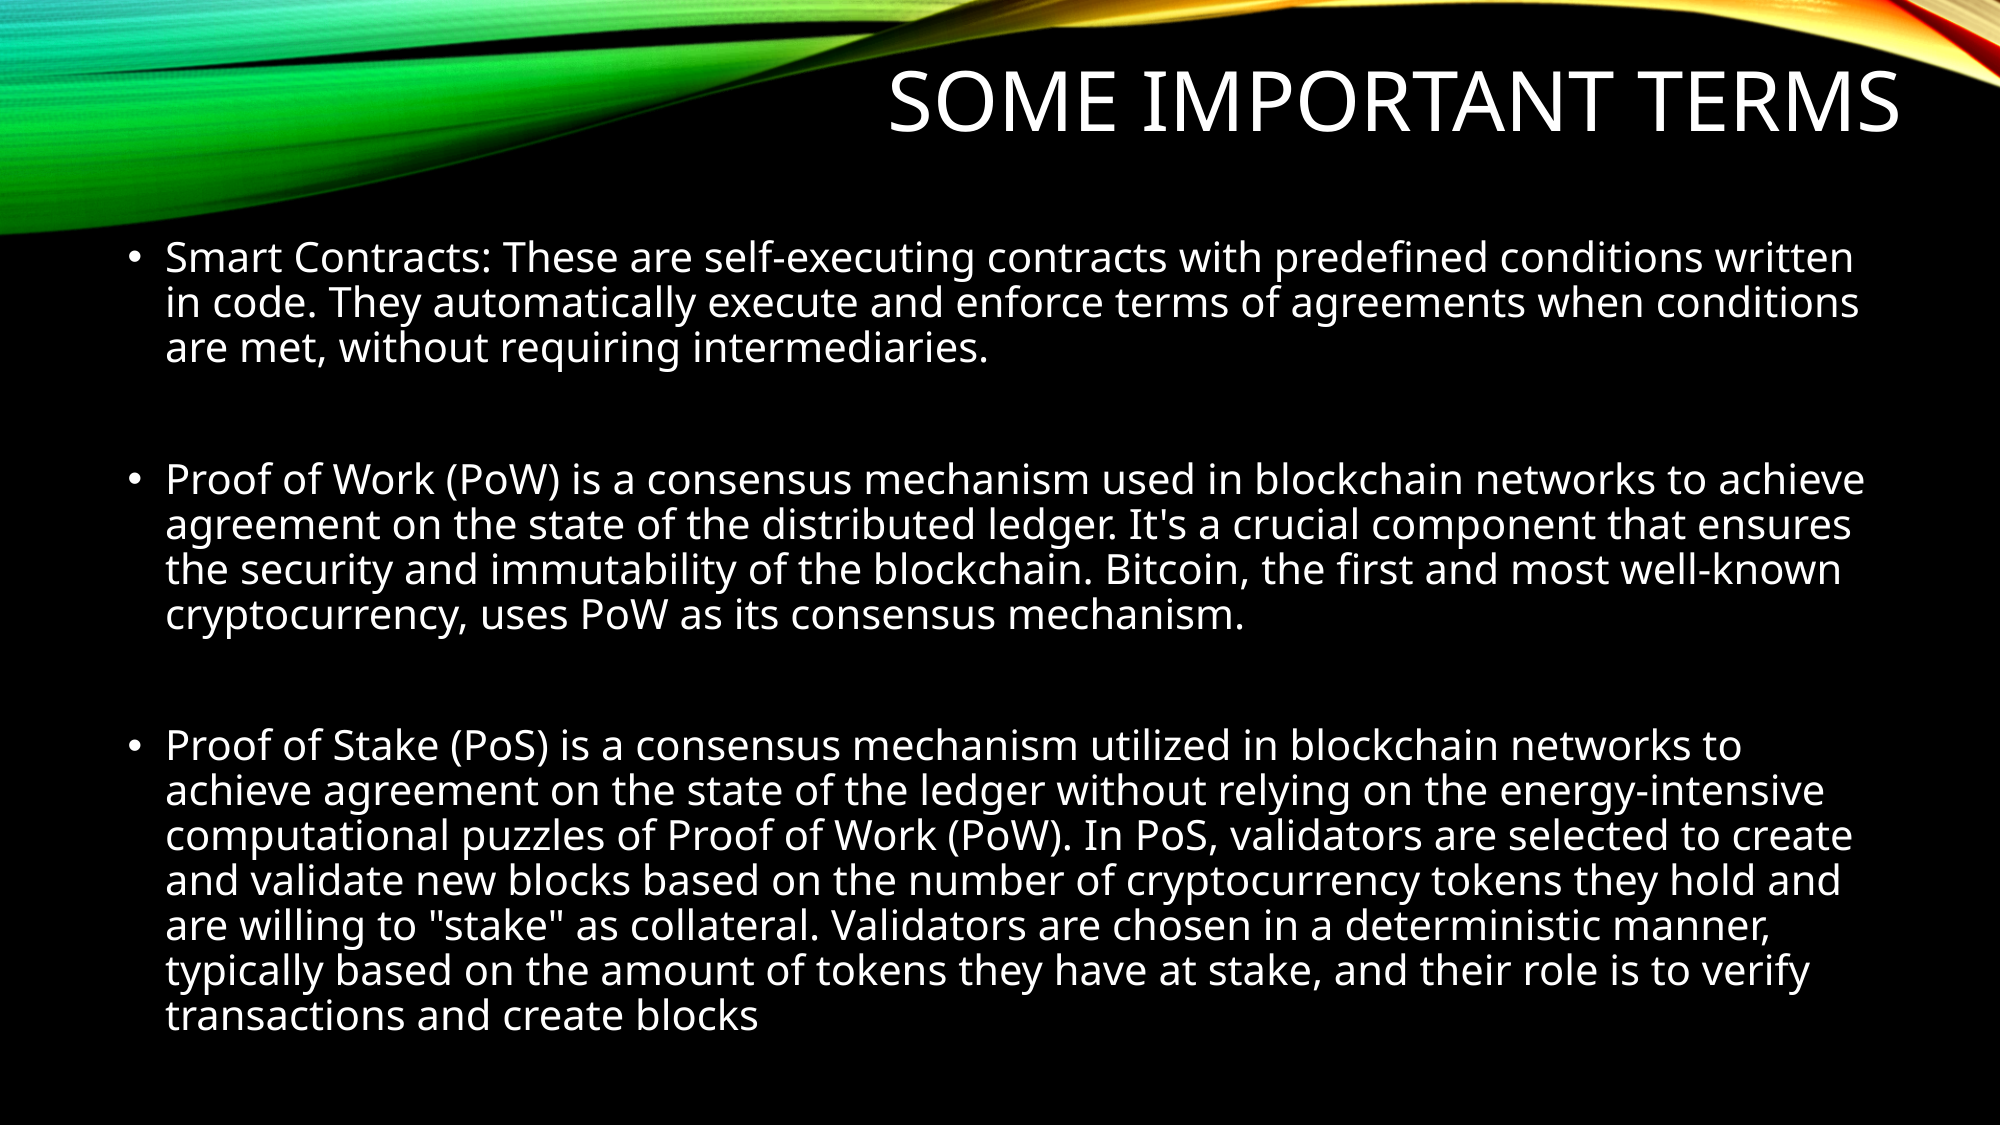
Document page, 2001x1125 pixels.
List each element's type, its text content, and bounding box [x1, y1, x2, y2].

title Some important terms [505, 0, 1919, 211]
list Smart Contracts: These are self-executing contracts with predefined conditions written in code. They automatically execute and enforce terms of agreements when conditions are met, without requiring intermediaries. Proof of Work (PoW) is a consensus mechanism used in blockchain networks to achieve agreement on the state of the distributed ledger. It's a crucial component that ensures the security and immutability of the blockchain. Bitcoin, the first and most well-known cryptocurrency, uses PoW as its consensus mechanism. Proof of Stake (PoS) is a consensus mechanism utilized in blockchain networks to achieve agreement on the state of the ledger without relying on the energy-intensive computational puzzles of Proof of Work (PoW). In PoS, validators are selected to create and validate new blocks based on the number of cryptocurrency tokens they hold and are willing to "stake" as collateral. Validators are chosen in a deterministic manner, typically based on the amount of tokens they have at stake, and their role is to verify transactions and create blocks [112, 229, 1888, 1021]
picture [0, 0, 2000, 237]
